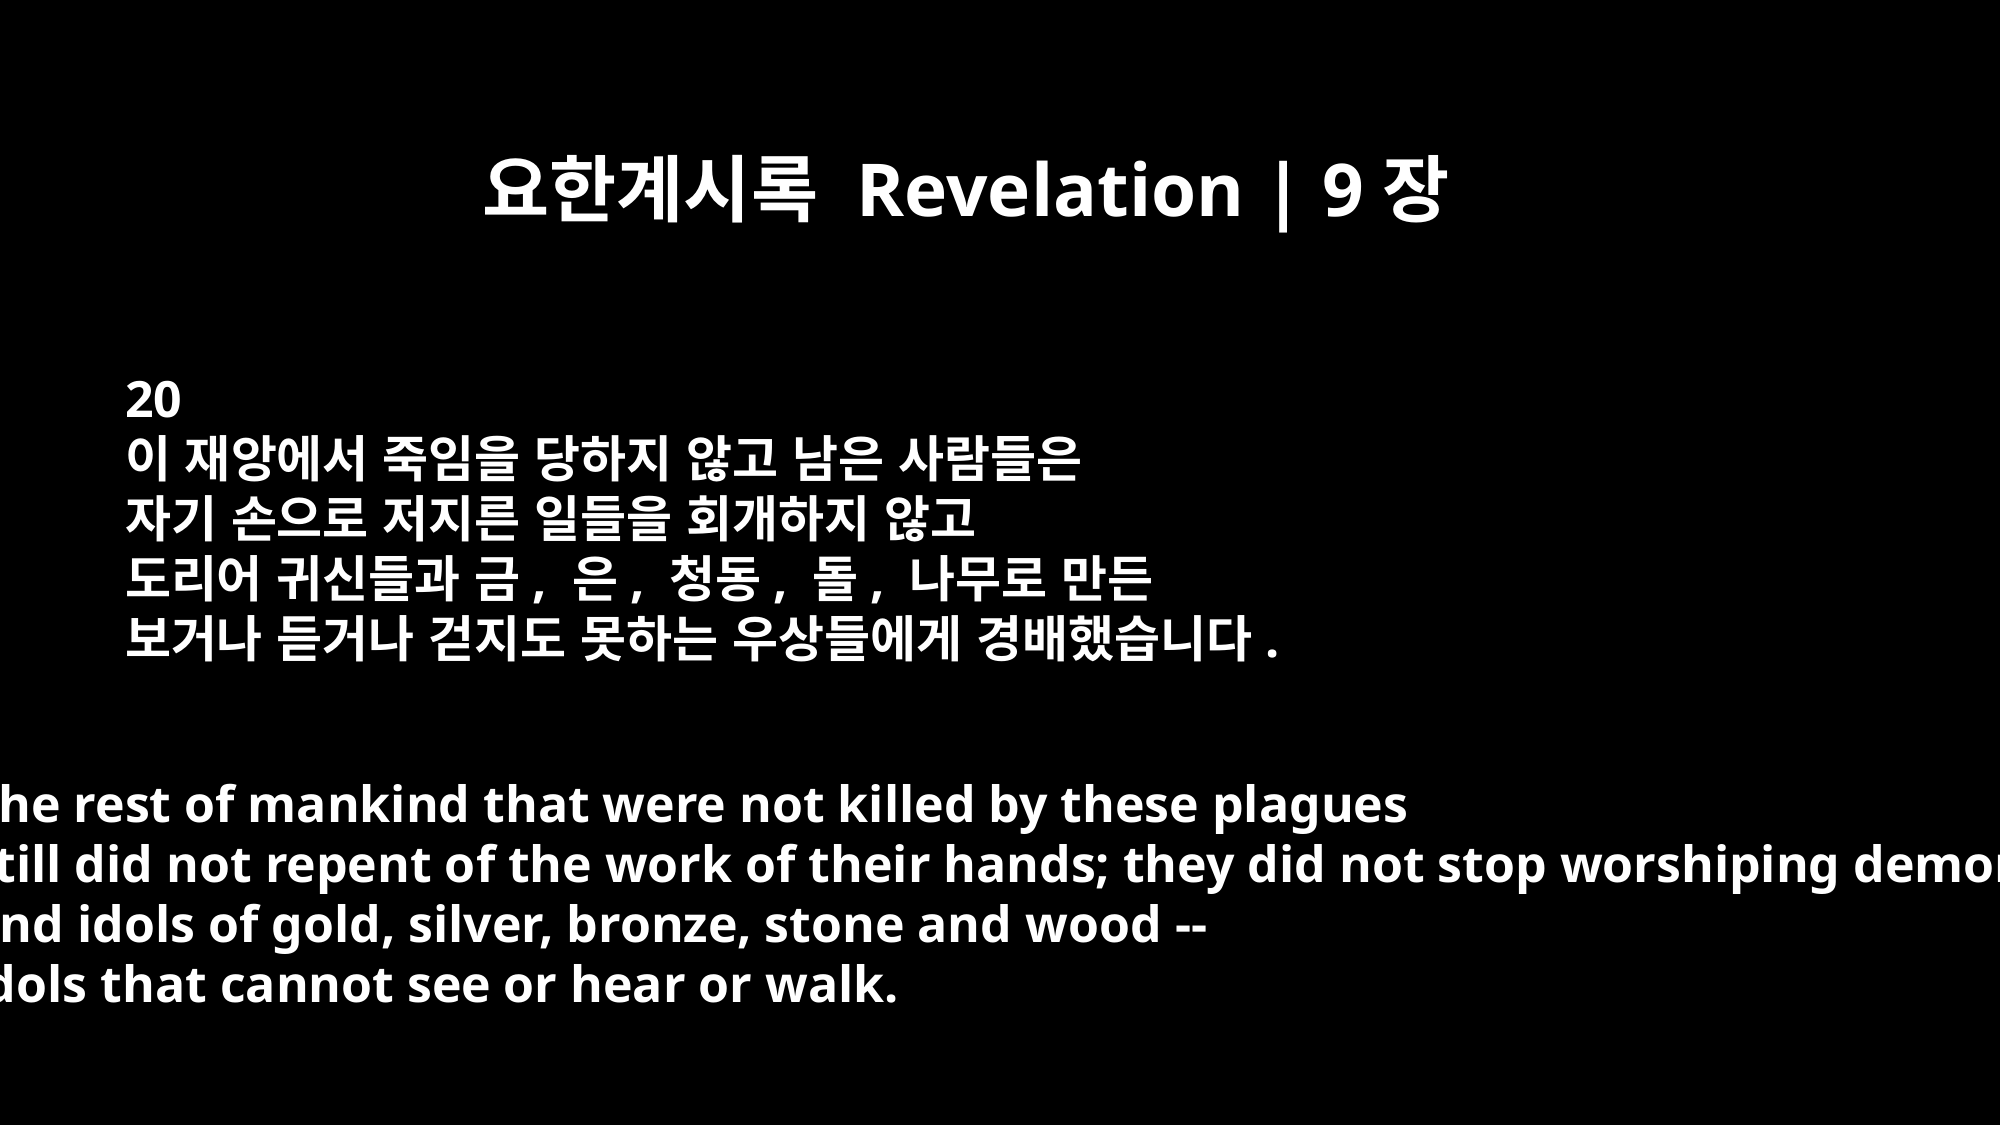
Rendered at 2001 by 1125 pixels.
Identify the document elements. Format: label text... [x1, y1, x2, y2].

text_box The rest of mankind that were not killed by these plagues still did not repent of the work of their hands; they did not stop worshiping demons, and idols of gold, silver, bronze, stone and wood -- idols that cannot see or hear or walk. [0, 764, 2000, 1020]
text_box 20 이 재앙에서 죽임을 당하지 않고 남은 사람들은 자기 손으로 저지른 일들을 회개하지 않고 도리어 귀신들과 금, 은, 청동, 돌, 나무로 만든 보거나 듣거나 걷지도 못하는 우상들에게 경배했습니다. [110, 359, 1295, 675]
text_box 요한계시록 Revelation | 9장 [467, 136, 1465, 239]
